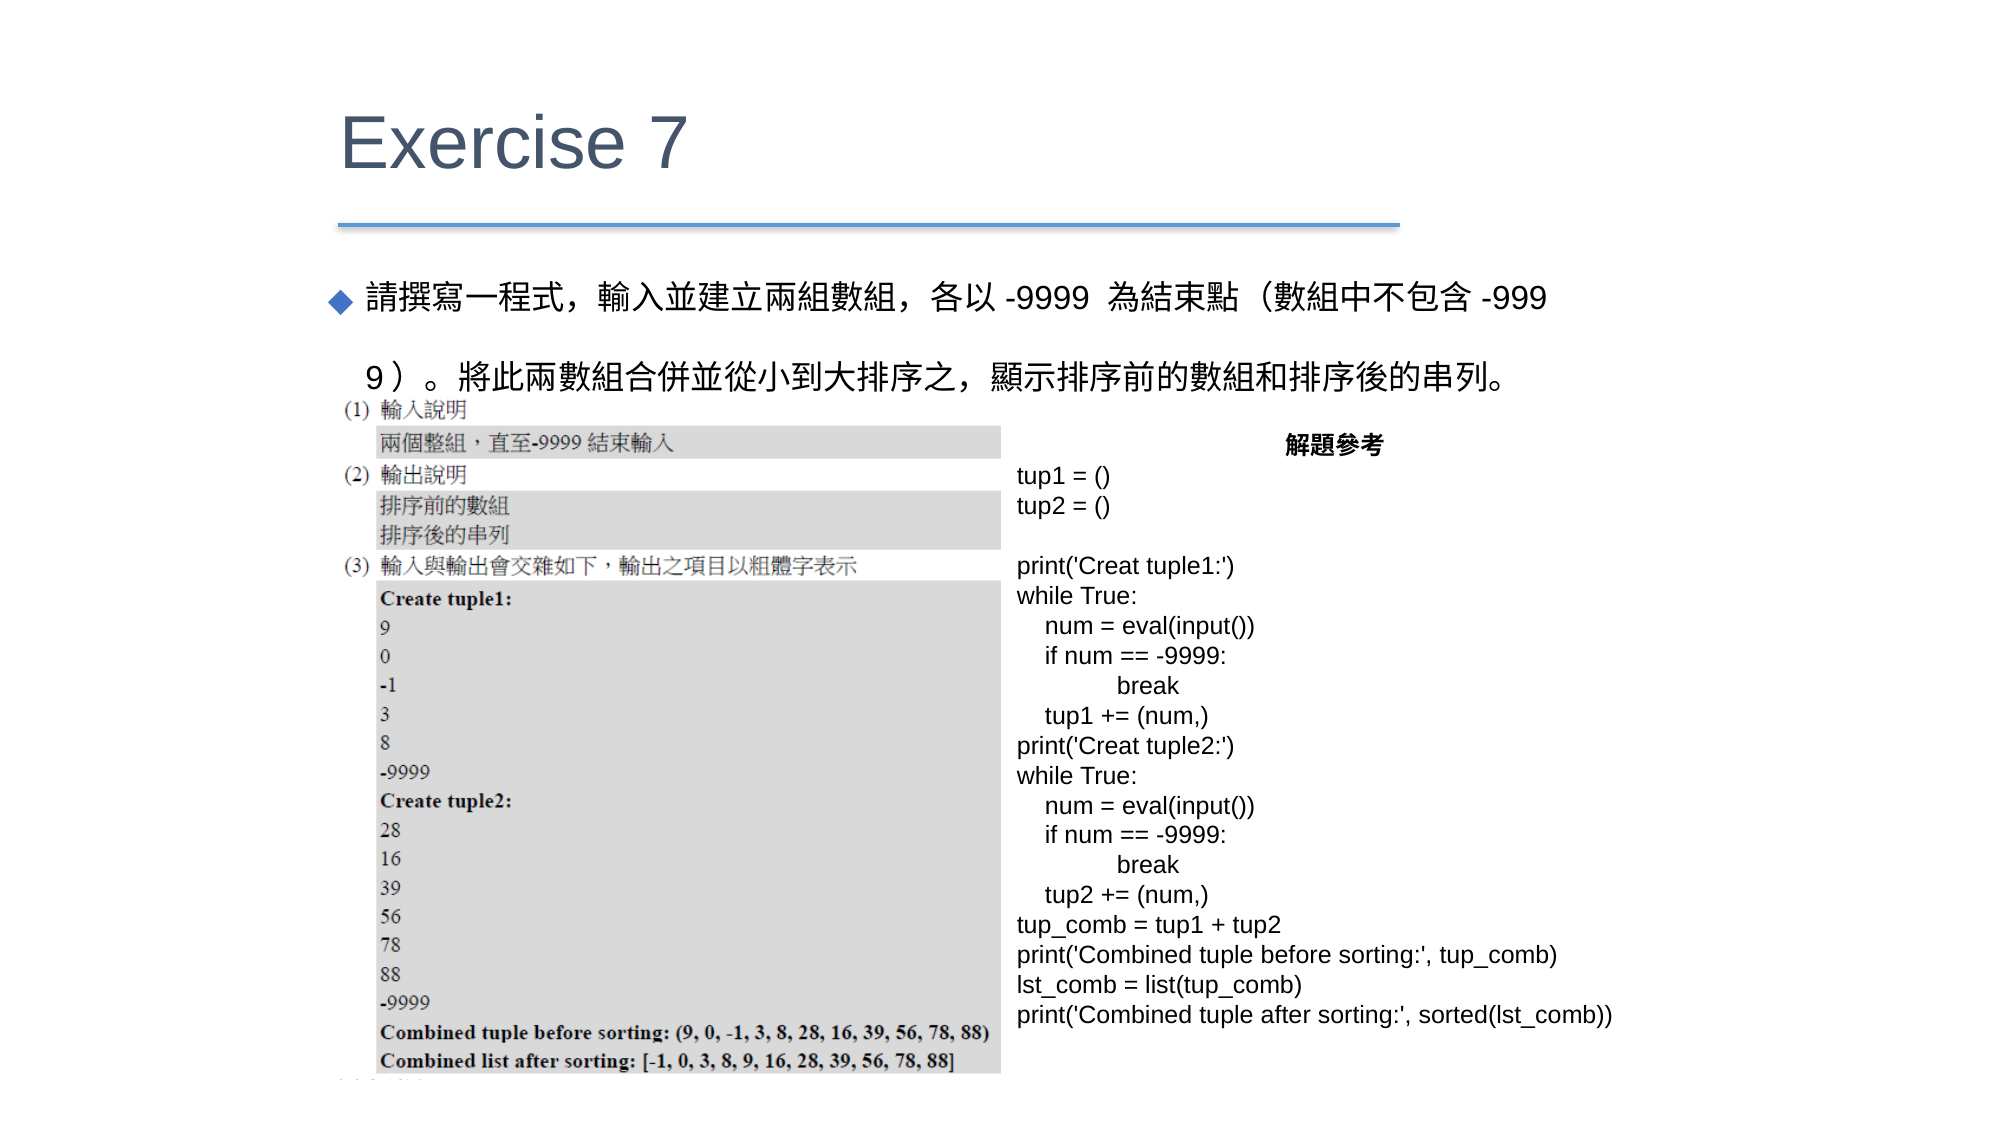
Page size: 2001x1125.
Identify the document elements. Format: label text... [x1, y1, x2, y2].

picture [333, 395, 1002, 1081]
text_box Exercise 7 [324, 45, 1575, 233]
text_box 請撰寫一程式，輸入並建立兩組數組，各以-9999 為結束點（數組中不包含-9999）。將此兩數組合併並從小到大排序之，顯示排序前的數組和排序後的串列。 [309, 236, 1615, 467]
text_box 解題參考 tup1 = () tup2 = () print('Creat tuple1:') while True: num = eval(input()) if num == -9999: break tup1 += (num,) print('Creat tuple2:') while True: num = eval(input()) if num == -9999: break tup2 += (num,) tup_comb = tup1 + tup2 print('Combined tuple before sorting:', tup_comb) lst_comb = list(tup_comb) print('Combined tuple after sorting:', sorted(lst_comb)) [1007, 422, 1670, 1054]
